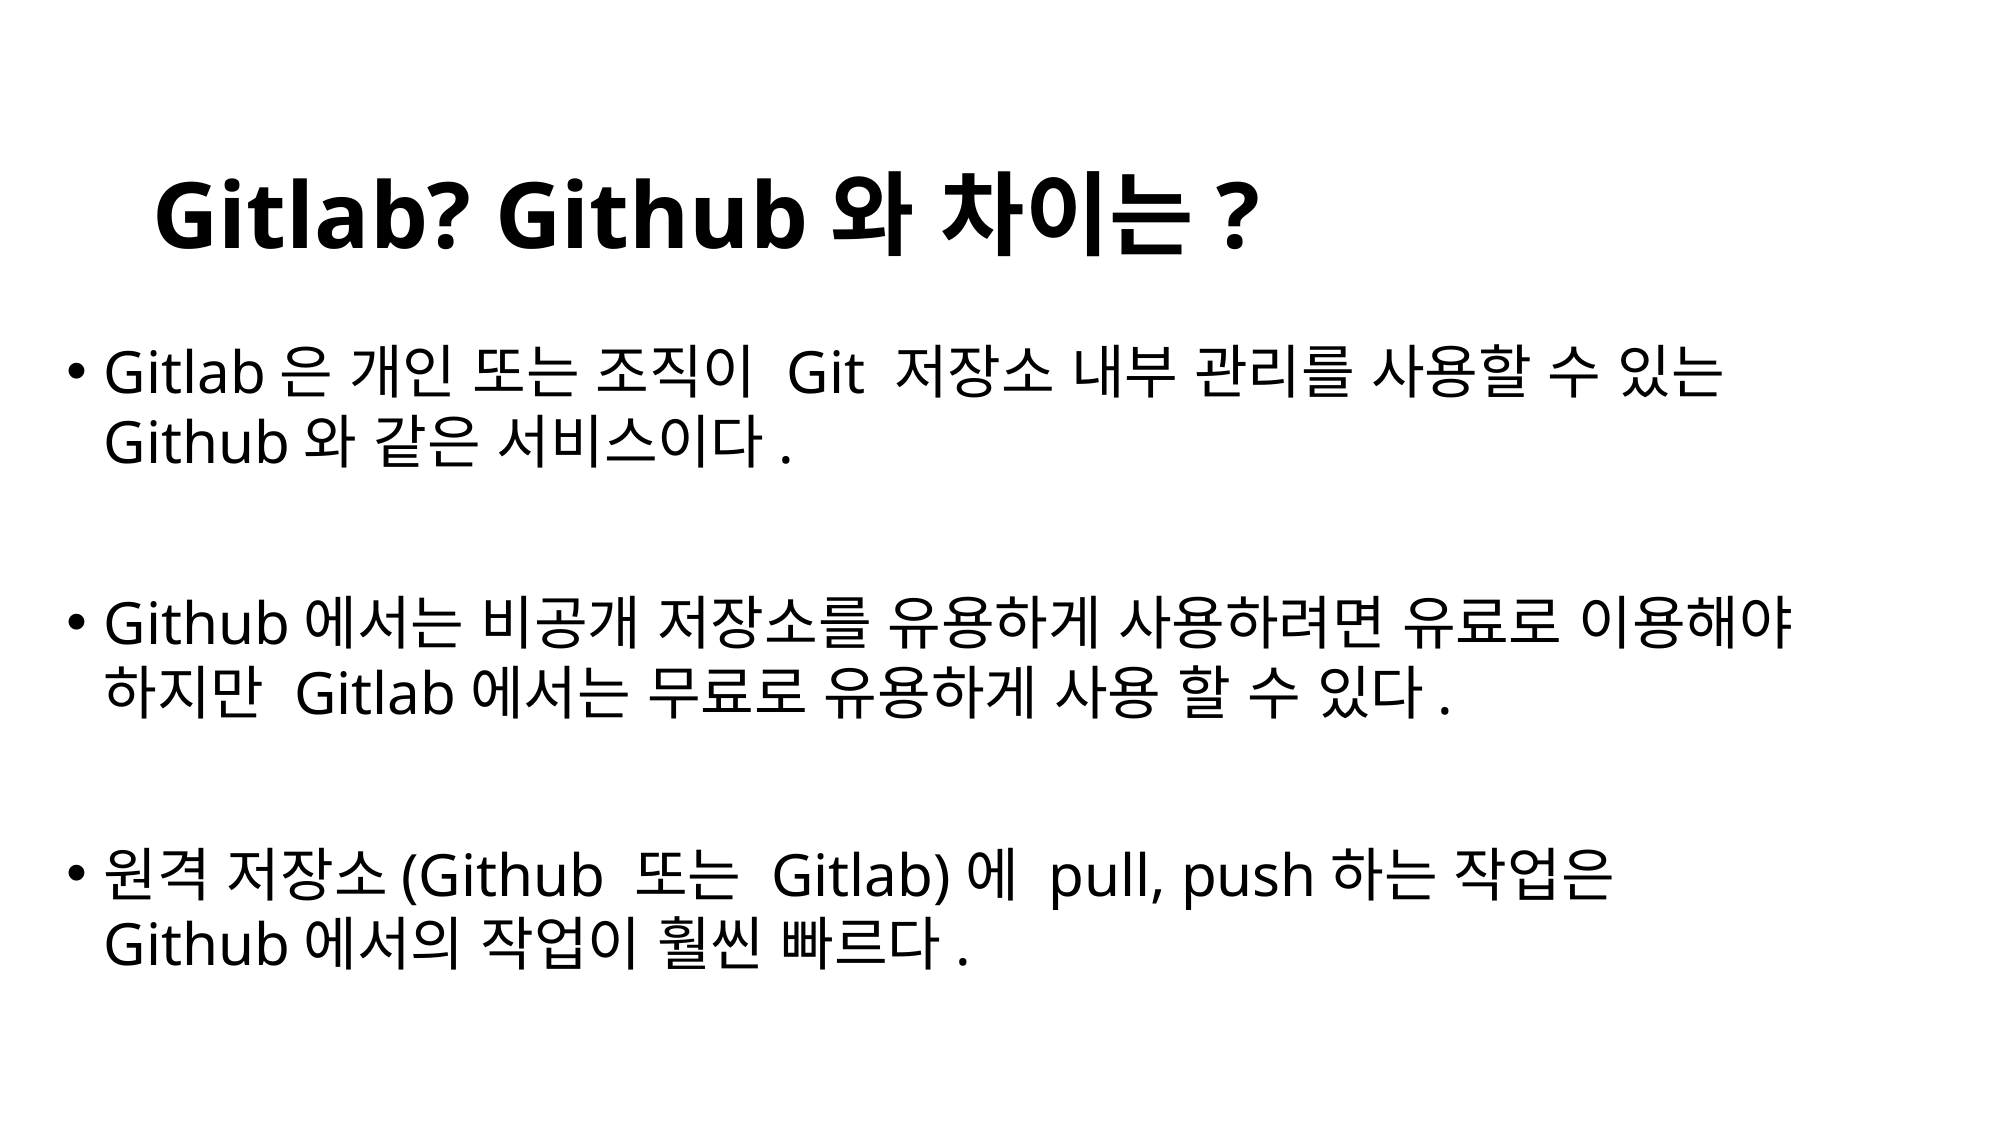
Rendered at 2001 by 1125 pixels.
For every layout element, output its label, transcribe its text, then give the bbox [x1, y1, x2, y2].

title Gitlab? Github와 차이는? [137, 120, 1863, 263]
list Gitlab은 개인 또는 조직이 Git 저장소 내부 관리를 사용할 수 있는 Github와 같은 서비스이다. Github에서는 비공개 저장소를 유용하게 사용하려면 유료로 이용해야 하지만 Gitlab에서는 무료로 유용하게 사용 할 수 있다. 원격 저장소(Github 또는 Gitlab)에 pull, push하는 작업은 Github에서의 작업이 훨씬 빠르다. [51, 263, 1949, 1049]
